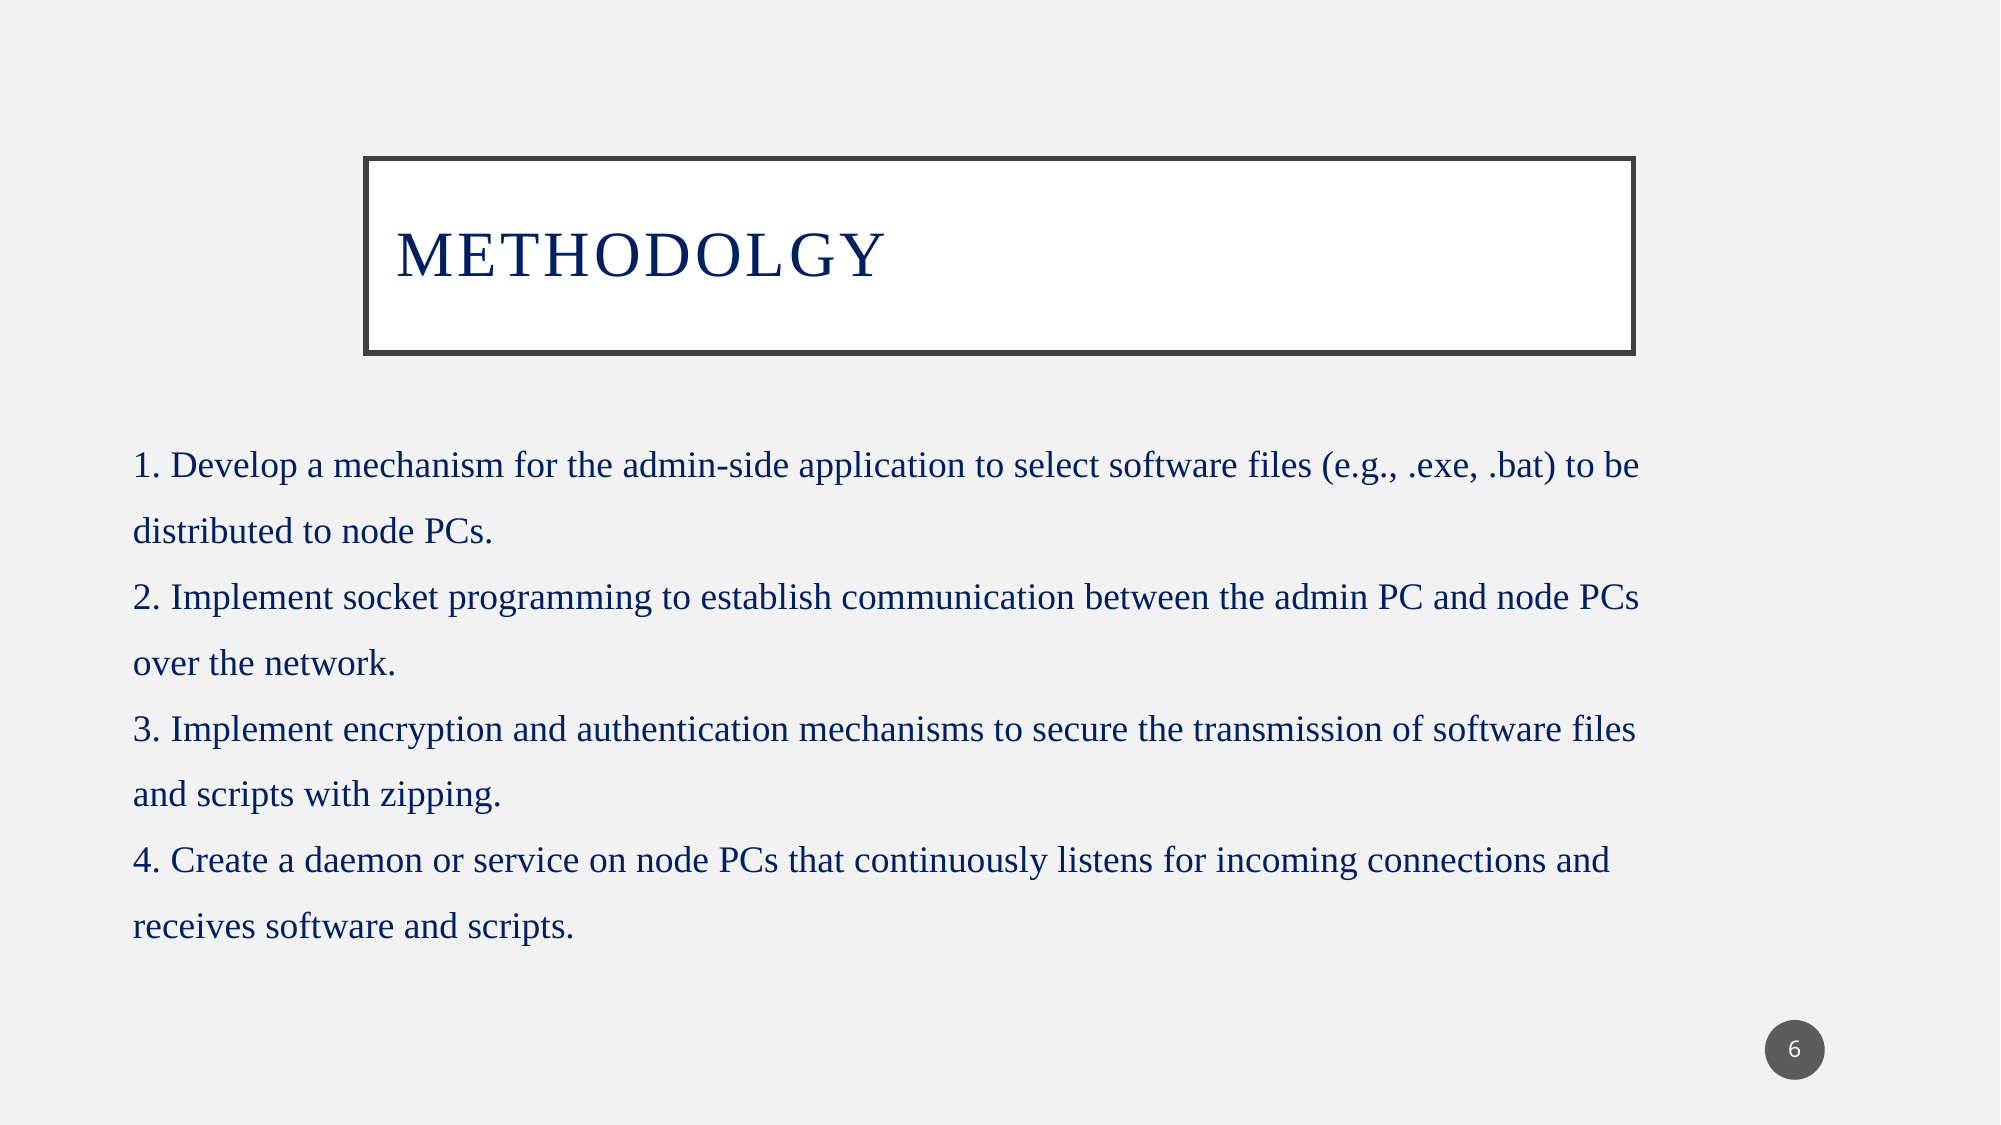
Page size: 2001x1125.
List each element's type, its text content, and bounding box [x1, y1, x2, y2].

list 1. Develop a mechanism for the admin-side application to select software files (e.g., .exe, .bat) to be distributed to node PCs. 2. Implement socket programming to establish communication between the admin PC and node PCs over the network. 3. Implement encryption and authentication mechanisms to secure the transmission of software files and scripts with zipping. 4. Create a daemon or service on node PCs that continuously listens for incoming connections and receives software and scripts. [118, 432, 1920, 942]
text_box 6 [1764, 1019, 1825, 1080]
title Methodolgy [366, 158, 1634, 354]
